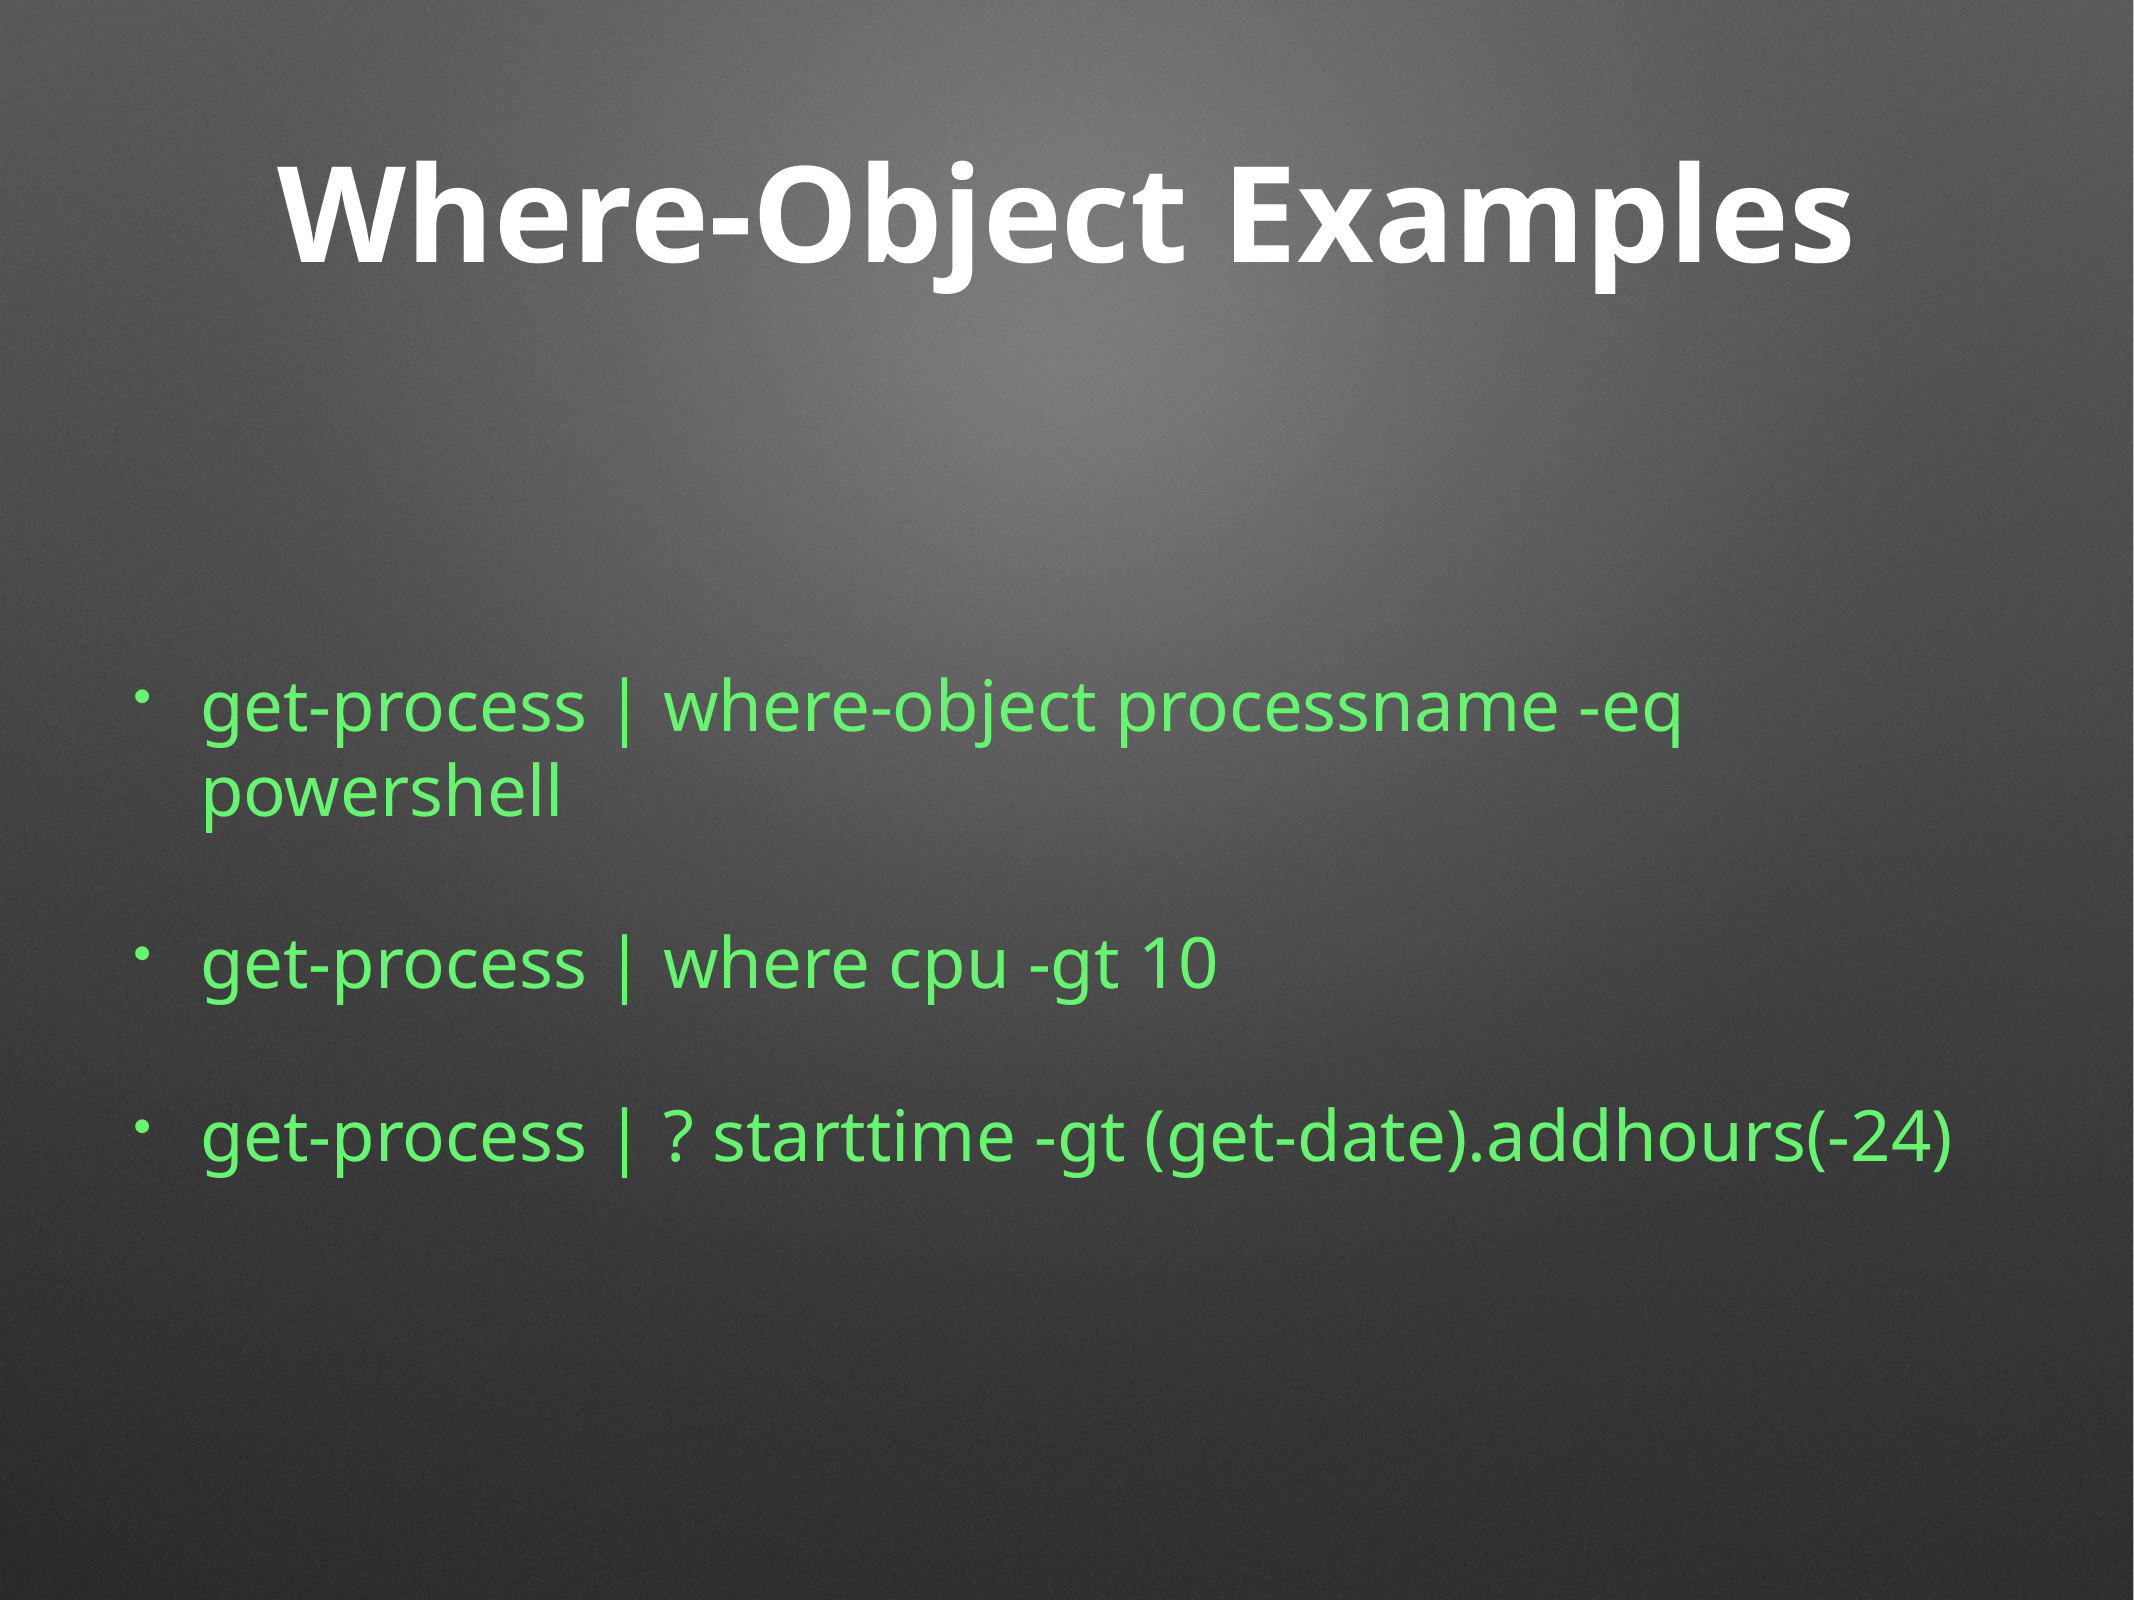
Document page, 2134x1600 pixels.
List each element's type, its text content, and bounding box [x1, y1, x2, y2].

list get-process | where-object processname -eq powershell get-process | where cpu -gt 10 get-process | ? starttime -gt (get-date).addhours(-24) [124, 395, 2009, 1441]
picture [0, 0, 2134, 1600]
title Where-Object Examples [124, 32, 2009, 386]
